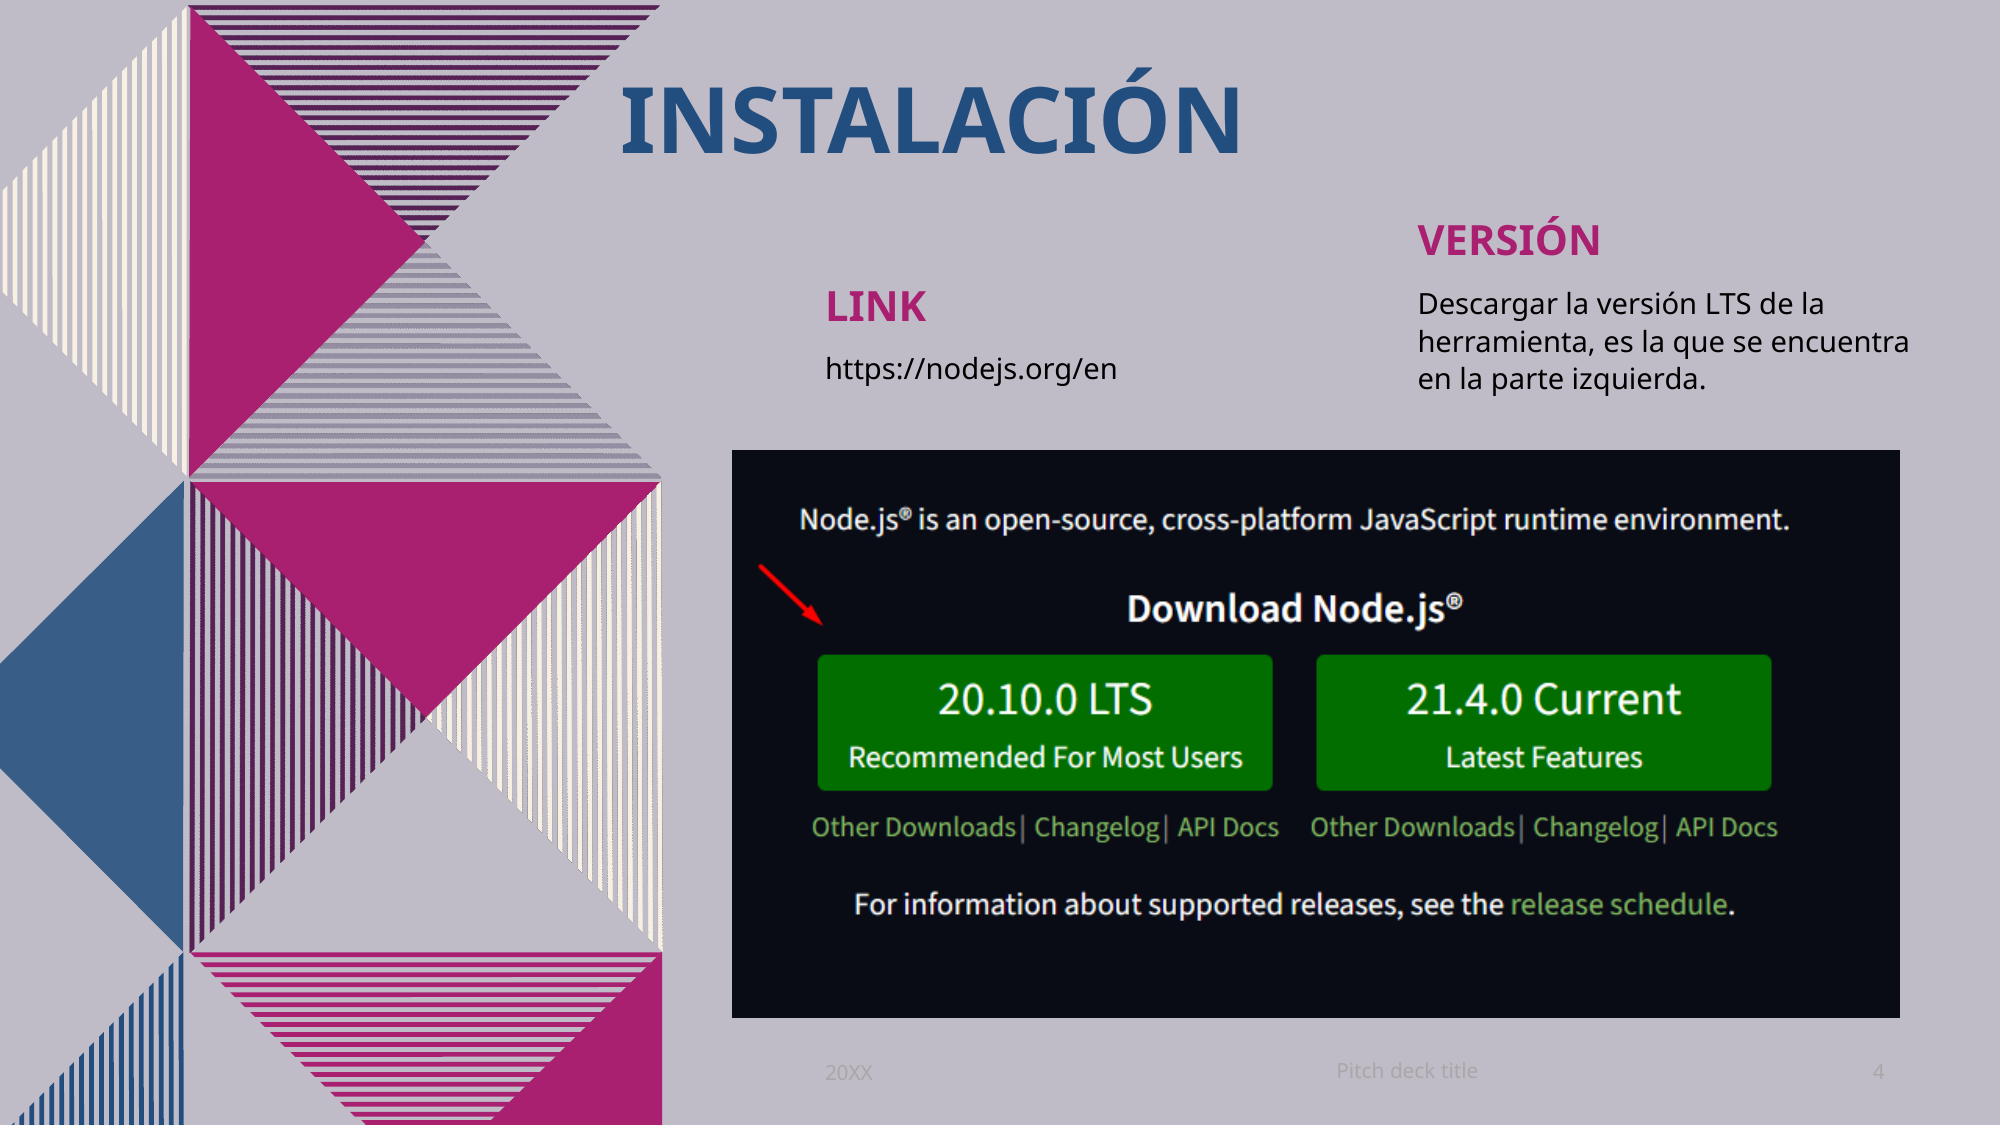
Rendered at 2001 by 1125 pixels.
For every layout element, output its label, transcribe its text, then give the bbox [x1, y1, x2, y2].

list Descargar la versión LTS de la herramienta, es la que se encuentra en la parte izquierda. [1402, 275, 1928, 433]
slide_number 4 [1824, 1042, 1900, 1103]
list versión [1402, 206, 1928, 267]
title instalación [605, 67, 1850, 285]
picture [184, 481, 425, 953]
picture [188, 0, 659, 240]
slide_number 20XX [810, 1042, 990, 1103]
picture [190, 242, 661, 482]
footer Pitch deck title [1219, 1041, 1595, 1102]
picture [426, 450, 1900, 1018]
list link [810, 272, 1335, 333]
list https://nodejs.org/en [810, 339, 1335, 450]
